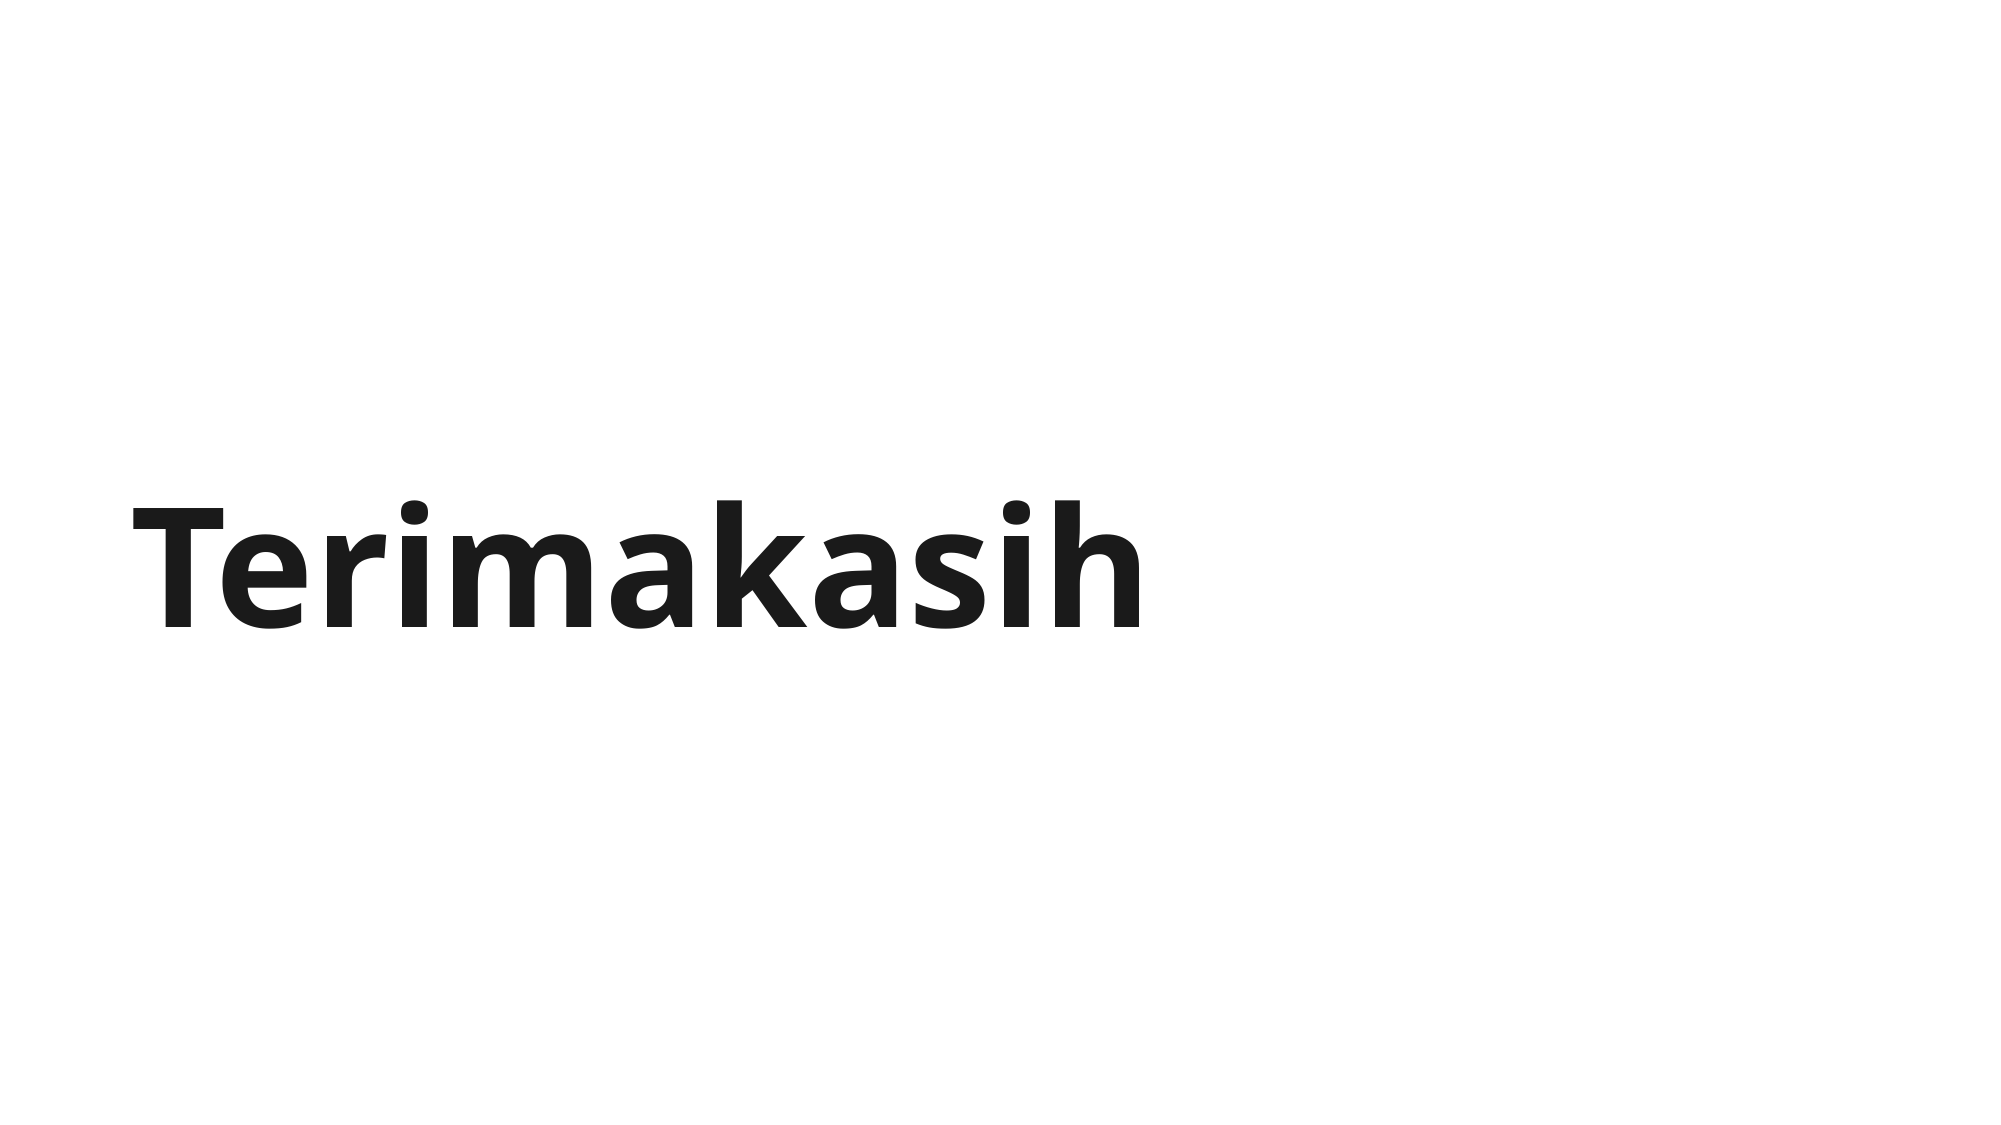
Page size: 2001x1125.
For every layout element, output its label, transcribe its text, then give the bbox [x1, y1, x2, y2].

text_box Terimakasih [115, 453, 1885, 669]
